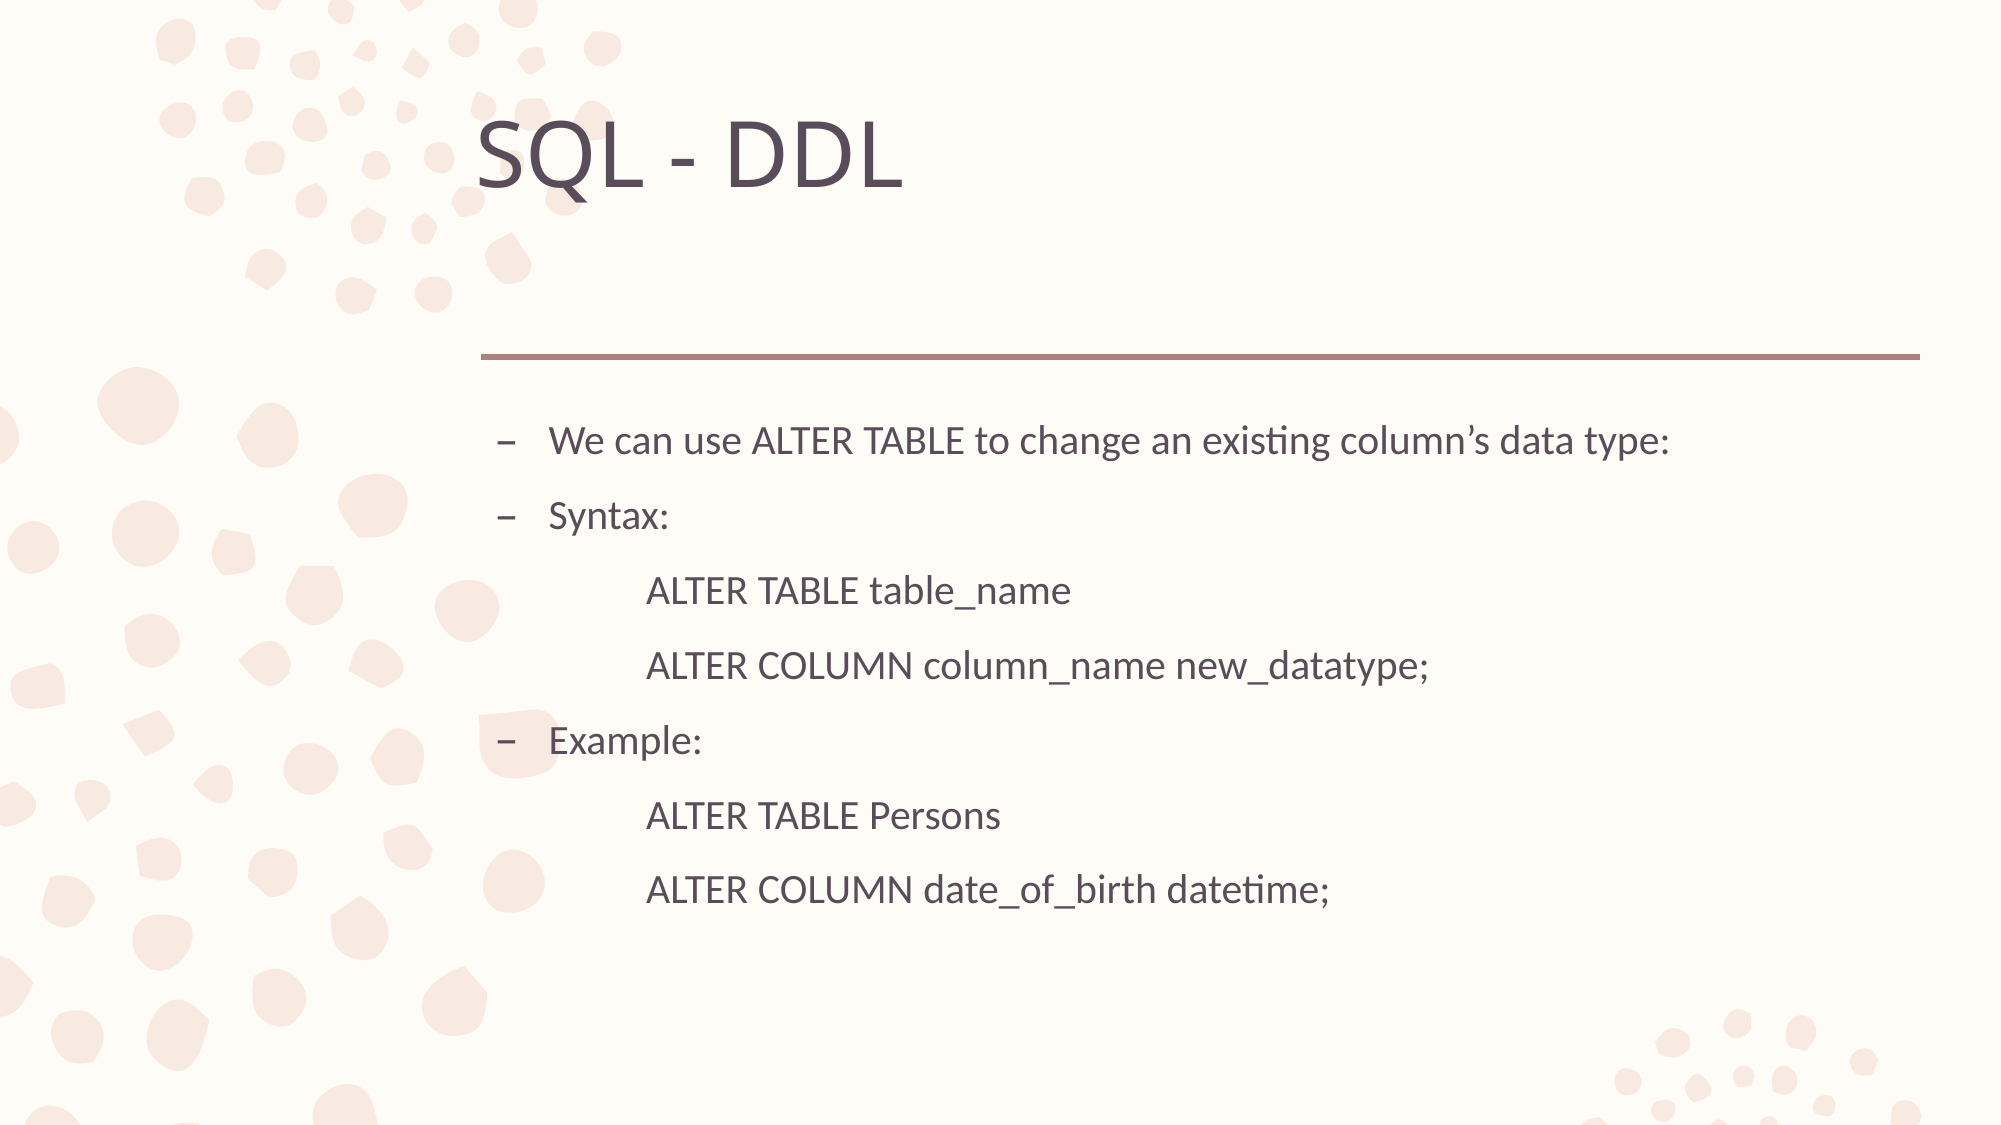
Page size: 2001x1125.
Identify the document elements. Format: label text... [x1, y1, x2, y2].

list We can use ALTER TABLE to change an existing column’s data type: Syntax: ALTER TABLE table_name ALTER COLUMN column_name new_datatype; Example: ALTER TABLE Persons ALTER COLUMN date_of_birth datetime; [481, 399, 1920, 999]
title SQL - DDL [460, 93, 1920, 350]
